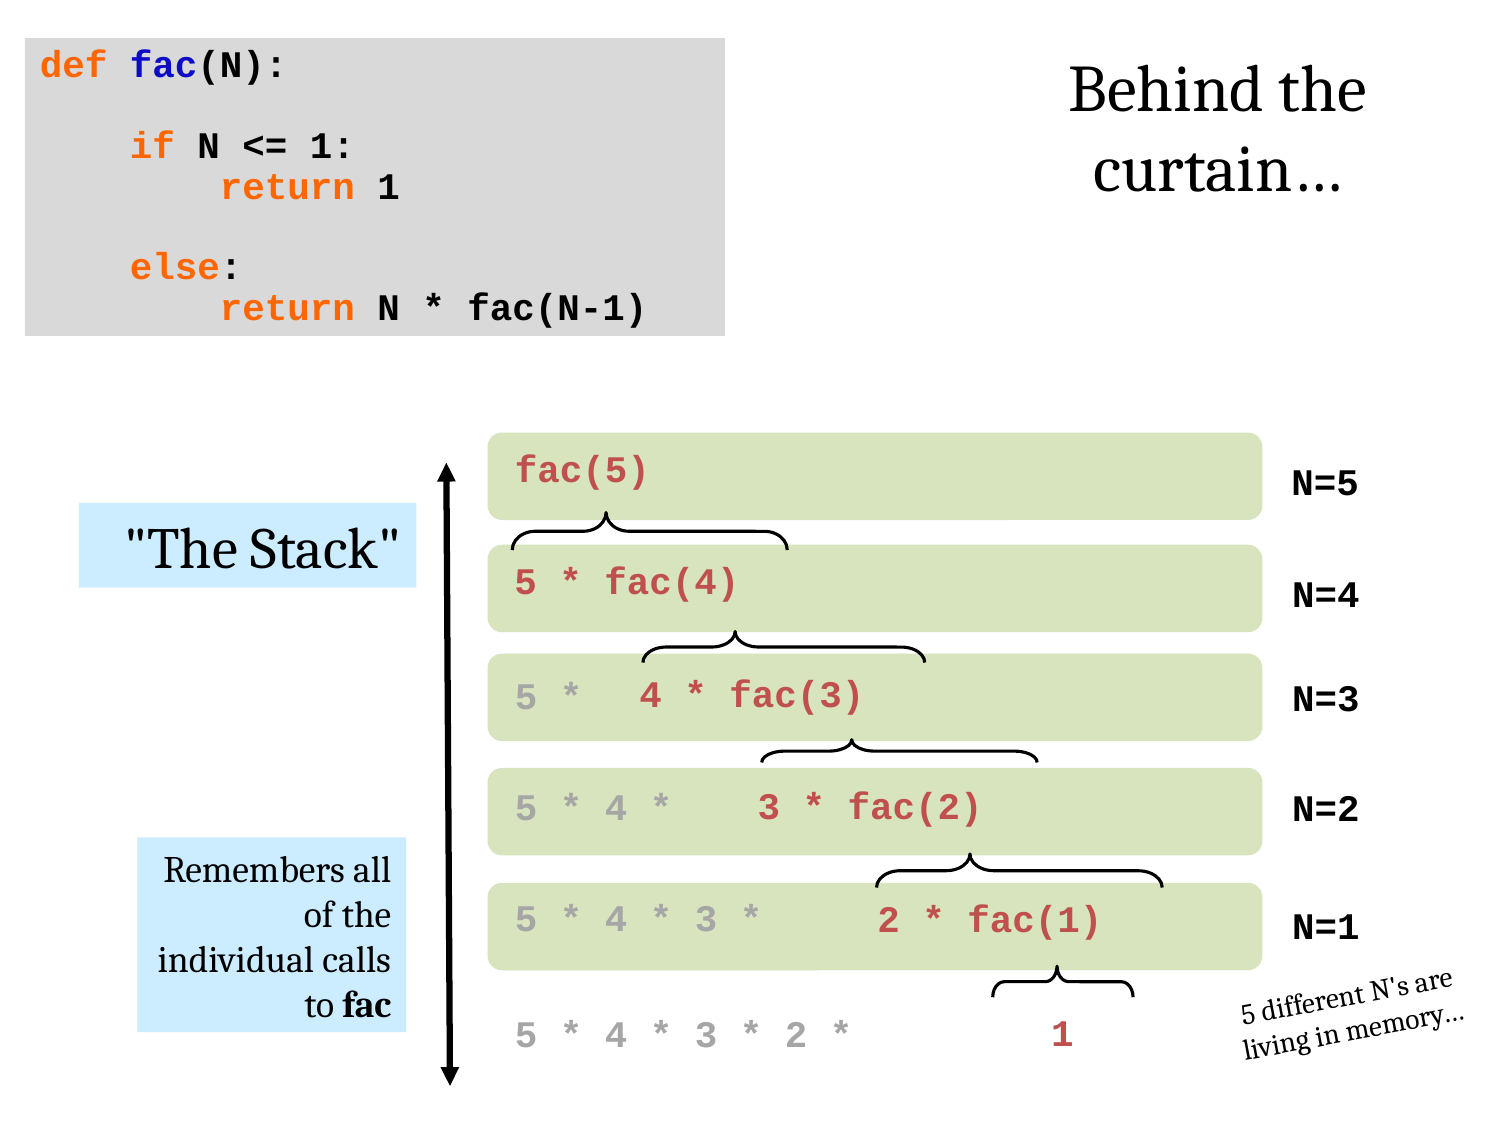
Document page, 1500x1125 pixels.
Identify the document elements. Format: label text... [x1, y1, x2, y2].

text_box [487, 767, 1263, 856]
text_box N=3 [1277, 666, 1375, 726]
text_box Remembers all of the individual calls to fac [137, 837, 407, 1033]
text_box [761, 739, 1038, 763]
text_box [512, 512, 788, 551]
text_box 5 * 4 * 3 * 2 * [499, 1002, 1033, 1062]
text_box N=5 [1276, 450, 1374, 511]
text_box "The Stack" [78, 502, 417, 588]
text_box def fac(N): if N <= 1: return 1 else: return N * fac(N-1) [24, 38, 725, 336]
text_box [487, 653, 1263, 742]
text_box [487, 882, 1263, 971]
text_box [876, 853, 1163, 888]
text_box 5 * 4 * [499, 776, 877, 836]
text_box 3 * fac(2) [742, 774, 1268, 835]
text_box 5 * [499, 664, 877, 725]
text_box Behind the curtain… [993, 37, 1444, 213]
text_box 5 * 4 * 3 * [499, 886, 877, 947]
text_box N=4 [1277, 562, 1375, 623]
text_box N=2 [1277, 776, 1375, 837]
text_box N=1 [1277, 894, 1375, 955]
text_box [440, 462, 457, 1086]
text_box 2 * fac(1) [862, 887, 1388, 948]
text_box [992, 966, 1134, 998]
text_box [642, 631, 925, 663]
text_box [487, 432, 1263, 521]
text_box 1 [1036, 1002, 1089, 1062]
text_box 4 * fac(3) [624, 662, 1150, 723]
text_box 5 different N's are living in memory… [1207, 944, 1493, 1079]
text_box 5 * fac(4) [499, 549, 1025, 610]
text_box [487, 544, 1263, 633]
text_box fac(5) [500, 437, 988, 498]
